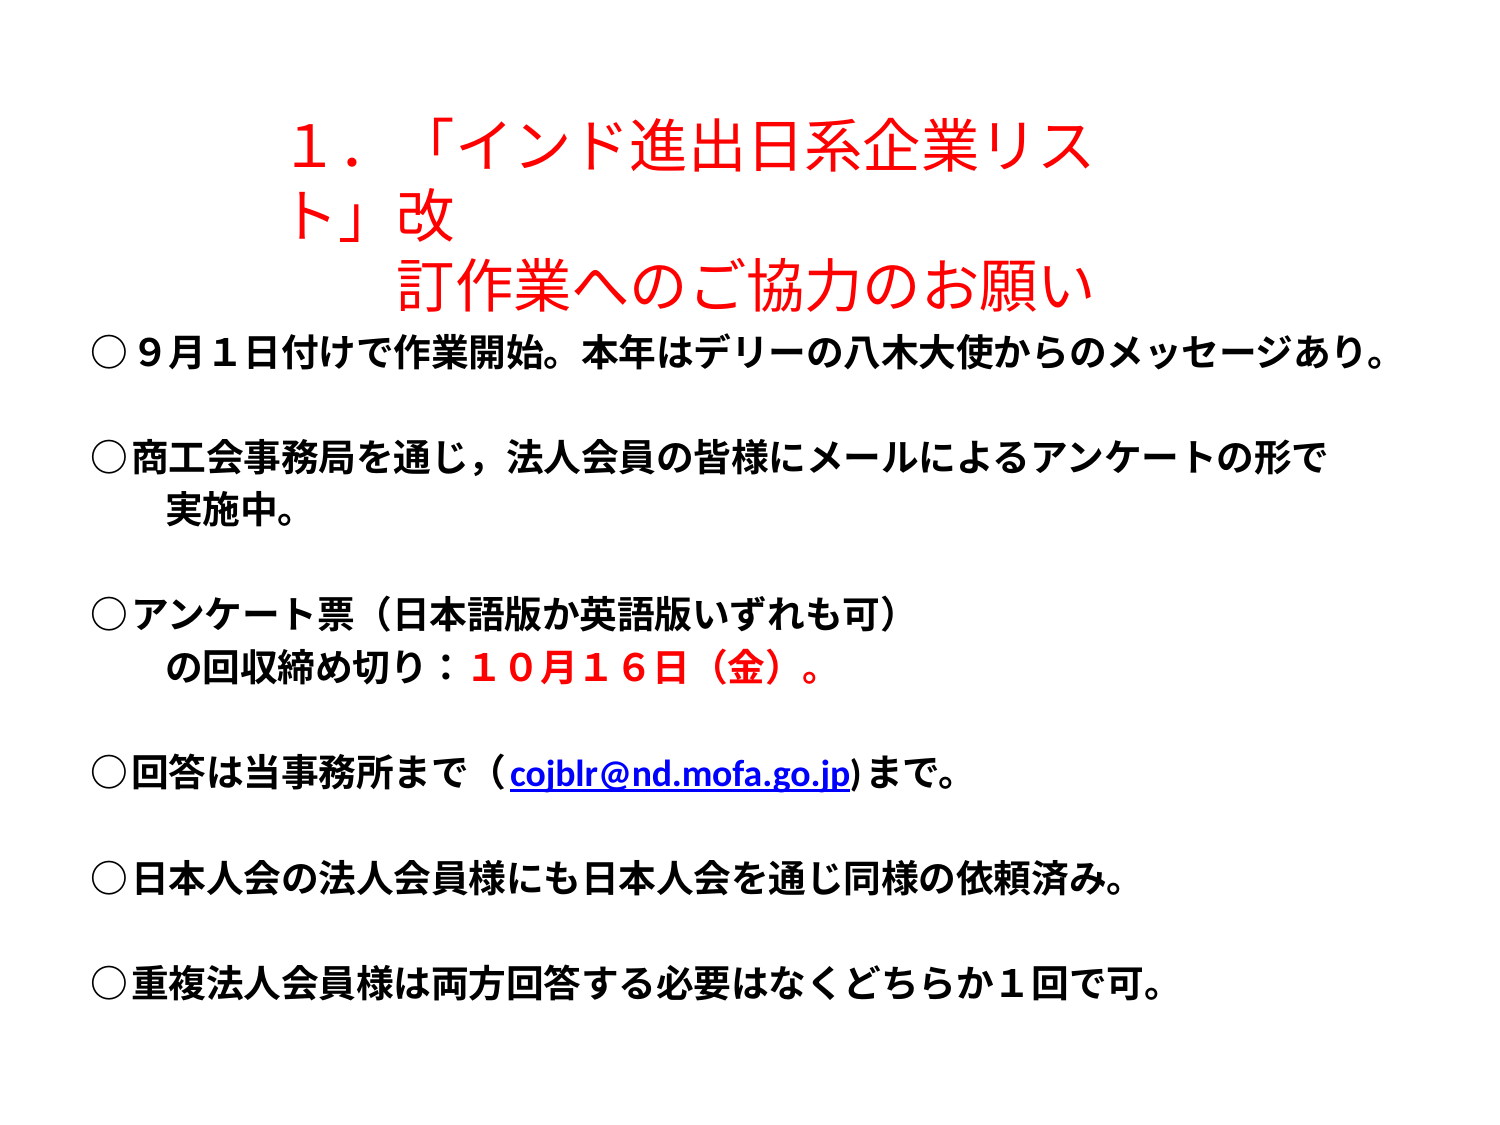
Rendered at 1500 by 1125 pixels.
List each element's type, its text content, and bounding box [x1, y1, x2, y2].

list ○９月１日付けで作業開始。本年はデリーの八木大使からのメッセージあり。 ○商工会事務局を通じ，法人会員の皆様にメールによるアンケートの形で 実施中。 ○アンケート票（日本語版か英語版いずれも可） の回収締め切り：１０月１６日（金）。 ○回答は当事務所まで（cojblr@nd.mofa.go.jp)まで。 ○日本人会の法人会員様にも日本人会を通じ同様の依頼済み。 ○重複法人会員様は両方回答する必要はなくどちらか１回で可。 [75, 278, 1425, 1071]
text_box １．「インド進出日系企業リスト」改 訂作業へのご協力のお願い [265, 101, 1125, 397]
